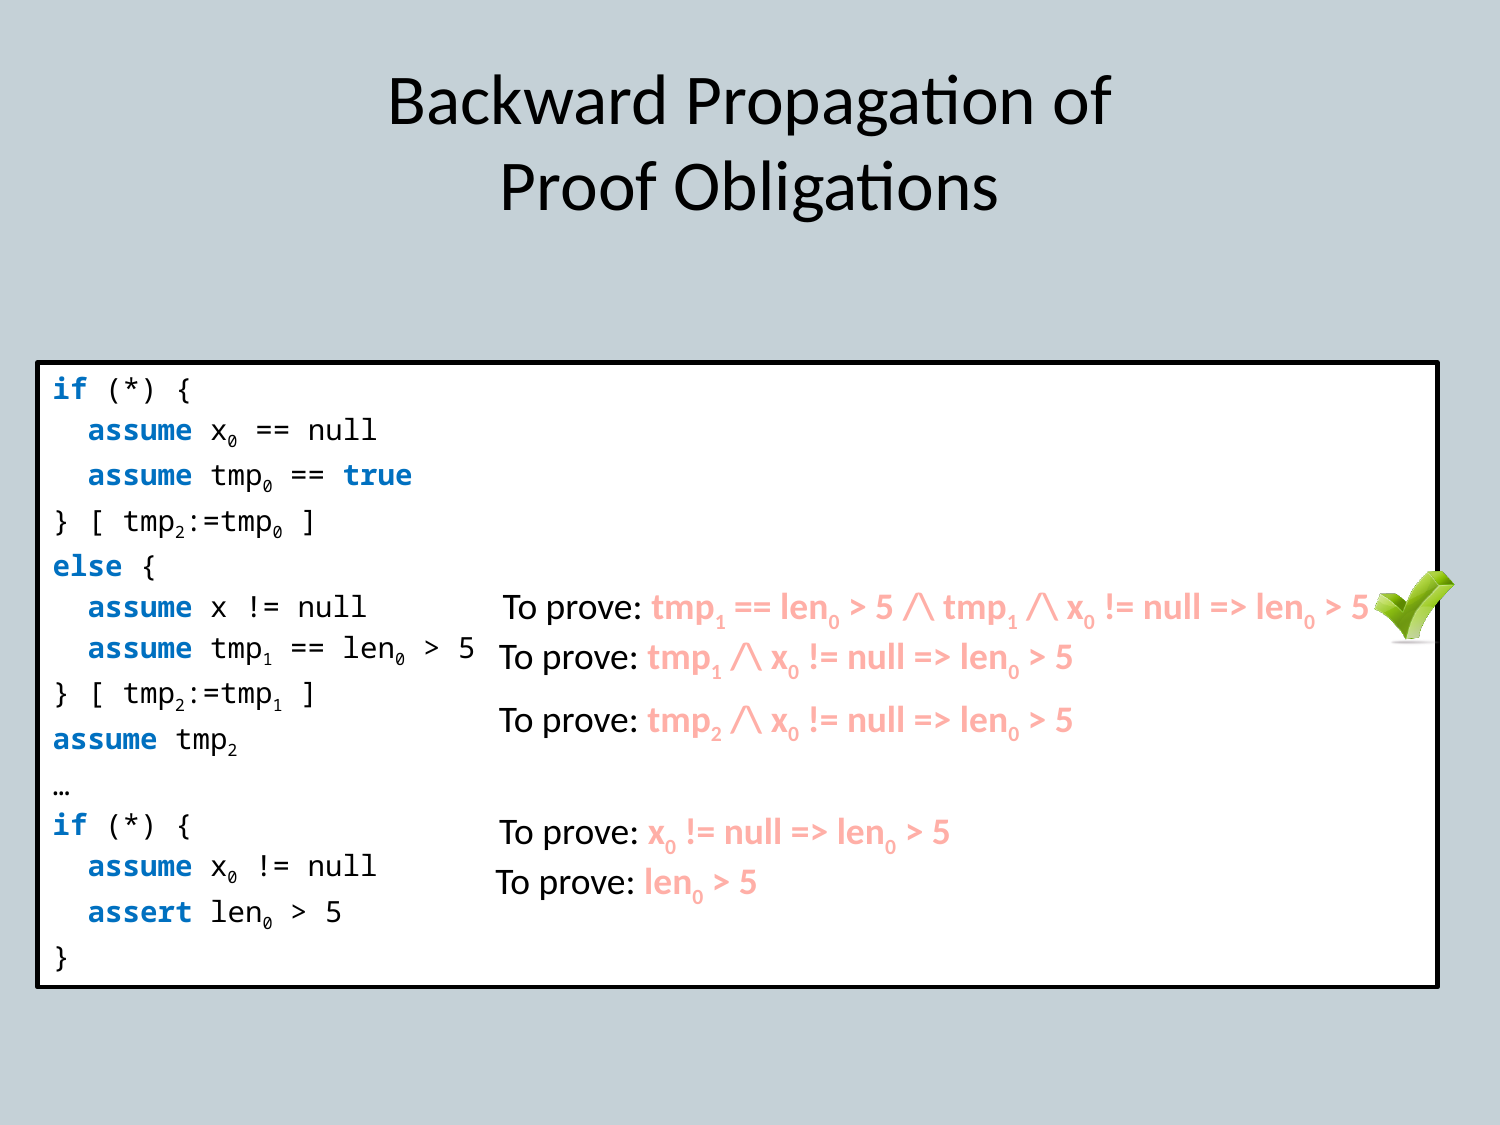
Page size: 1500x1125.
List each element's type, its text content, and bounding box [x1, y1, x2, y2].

text_box To prove: tmp1 /\ x0 != null => len0 > 5 [483, 624, 1090, 691]
text_box if (*) { assume x0 == null assume tmp0 == true } [ tmp2:=tmp0 ] else { assume x != null assume tmp1 == len0 > 5 } [ tmp2:=tmp1 ] assume tmp2 … if (*) { assume x0 != null assert len0 > 5 } [35, 360, 1440, 989]
text_box To prove: tmp2 /\ x0 != null => len0 > 5 [483, 691, 1090, 754]
text_box To prove: x0 != null => len0 > 5 [484, 799, 966, 866]
title Backward Propagation of Proof Obligations [75, 45, 1425, 233]
text_box To prove: tmp1 == len0 > 5 /\ tmp1 /\ x0 != null => len0 > 5 [487, 574, 1357, 641]
picture [1362, 558, 1461, 658]
text_box To prove: len0 > 5 [480, 849, 774, 916]
